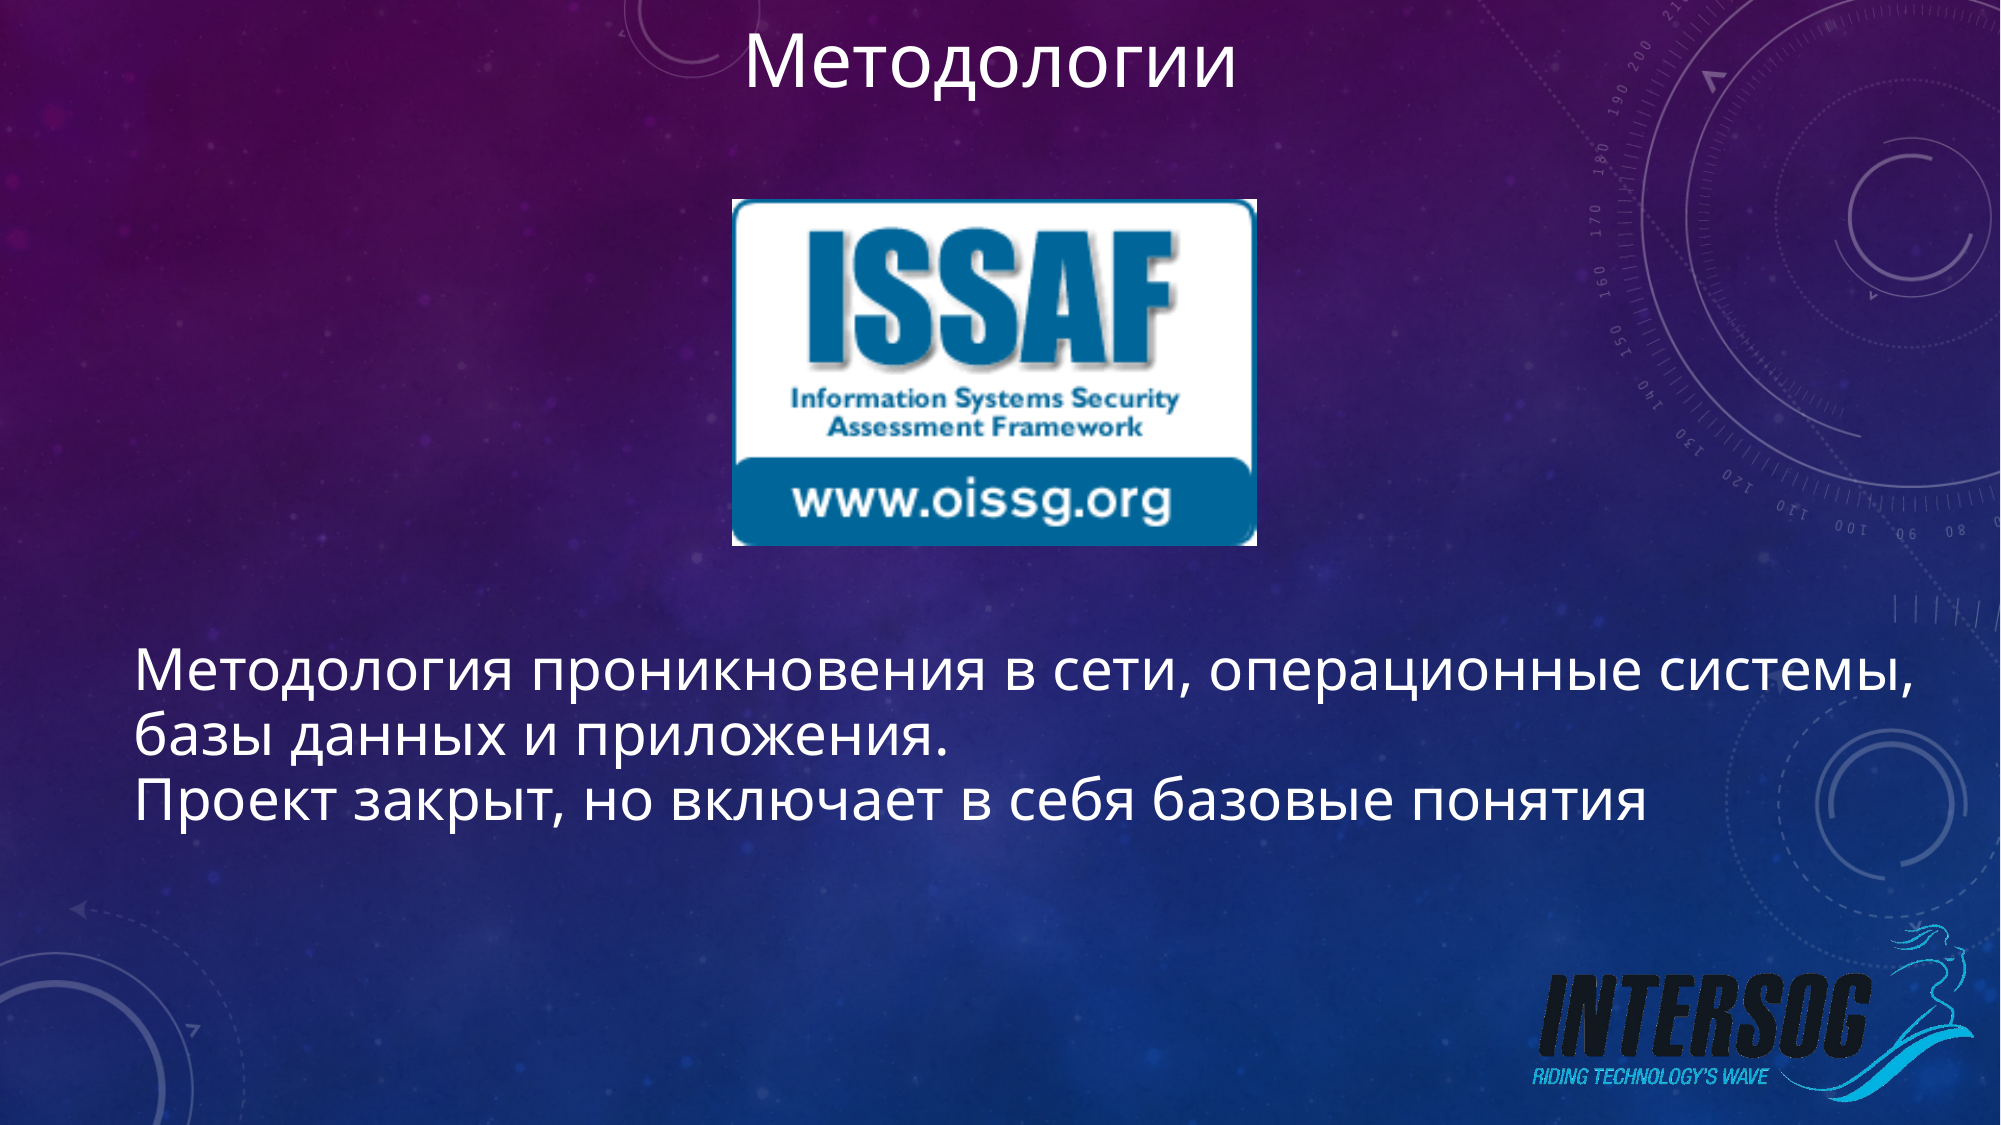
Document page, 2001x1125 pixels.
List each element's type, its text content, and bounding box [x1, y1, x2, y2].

text_box Методология проникновения в сети, операционные системы, базы данных и приложения. Проект закрыт, но включает в себя базовые понятия [119, 630, 1943, 874]
text_box Методологии [141, 13, 1842, 145]
picture [0, 0, 2001, 1125]
